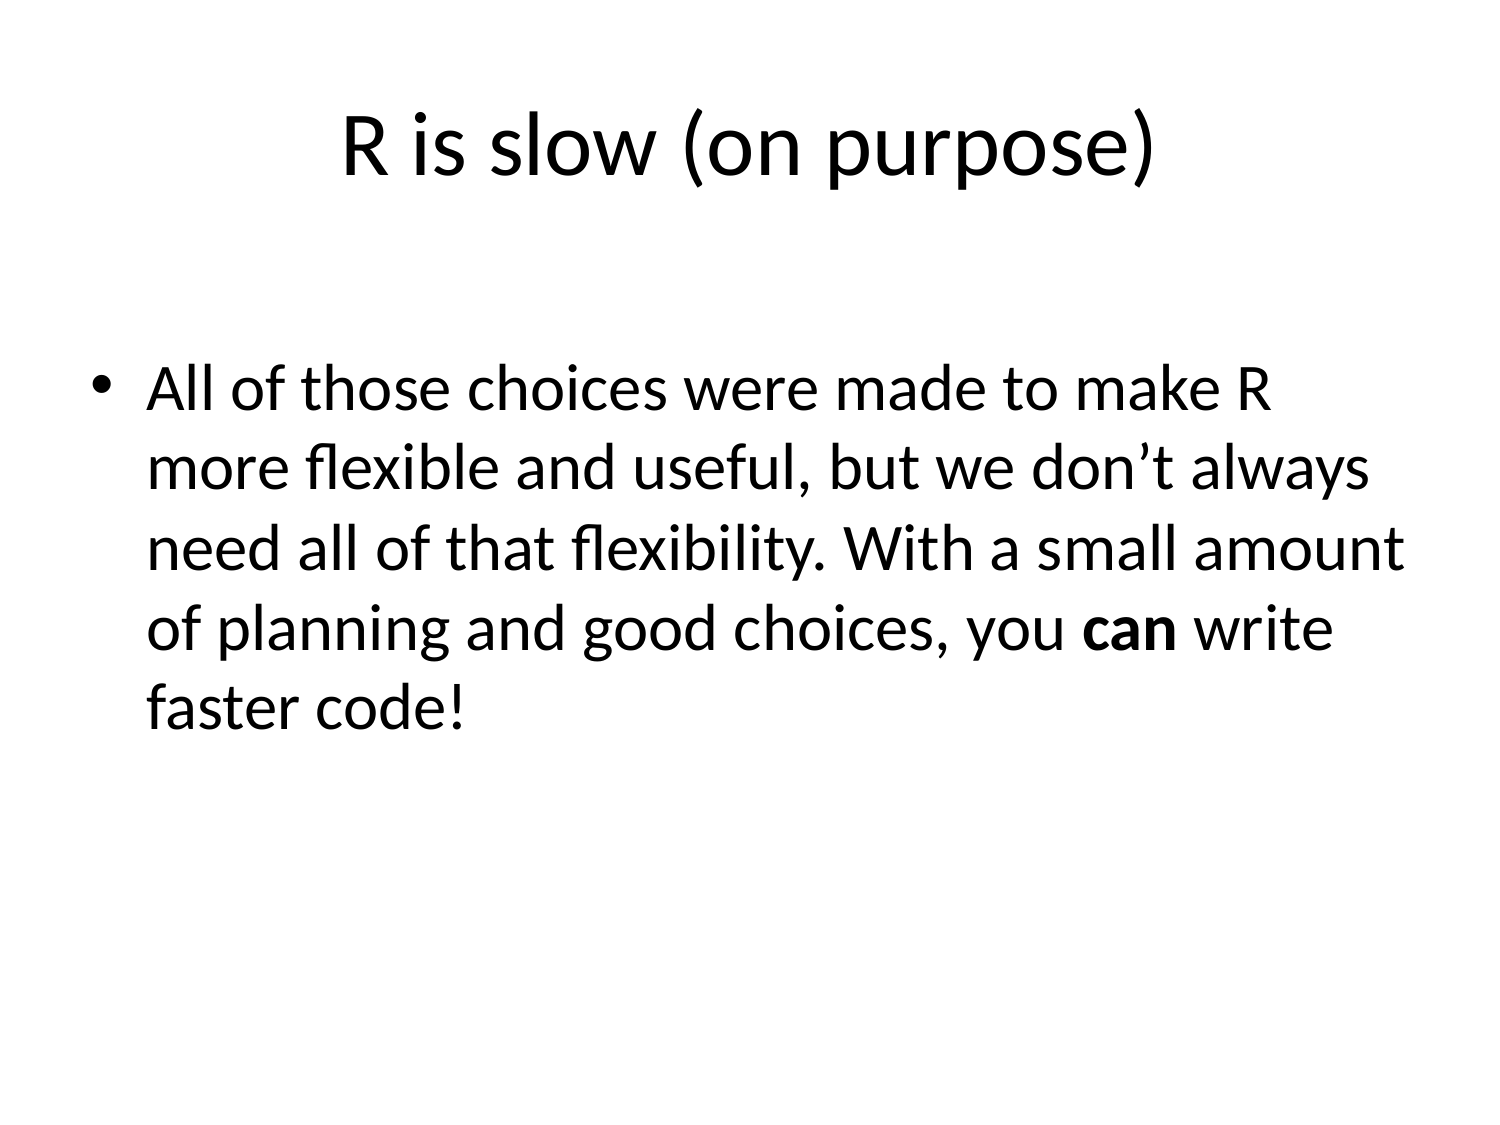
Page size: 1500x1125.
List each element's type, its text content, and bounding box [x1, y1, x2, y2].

title R is slow (on purpose) [75, 45, 1425, 233]
list All of those choices were made to make R more flexible and useful, but we don’t always need all of that flexibility. With a small amount of planning and good choices, you can write faster code! [75, 262, 1425, 1005]
